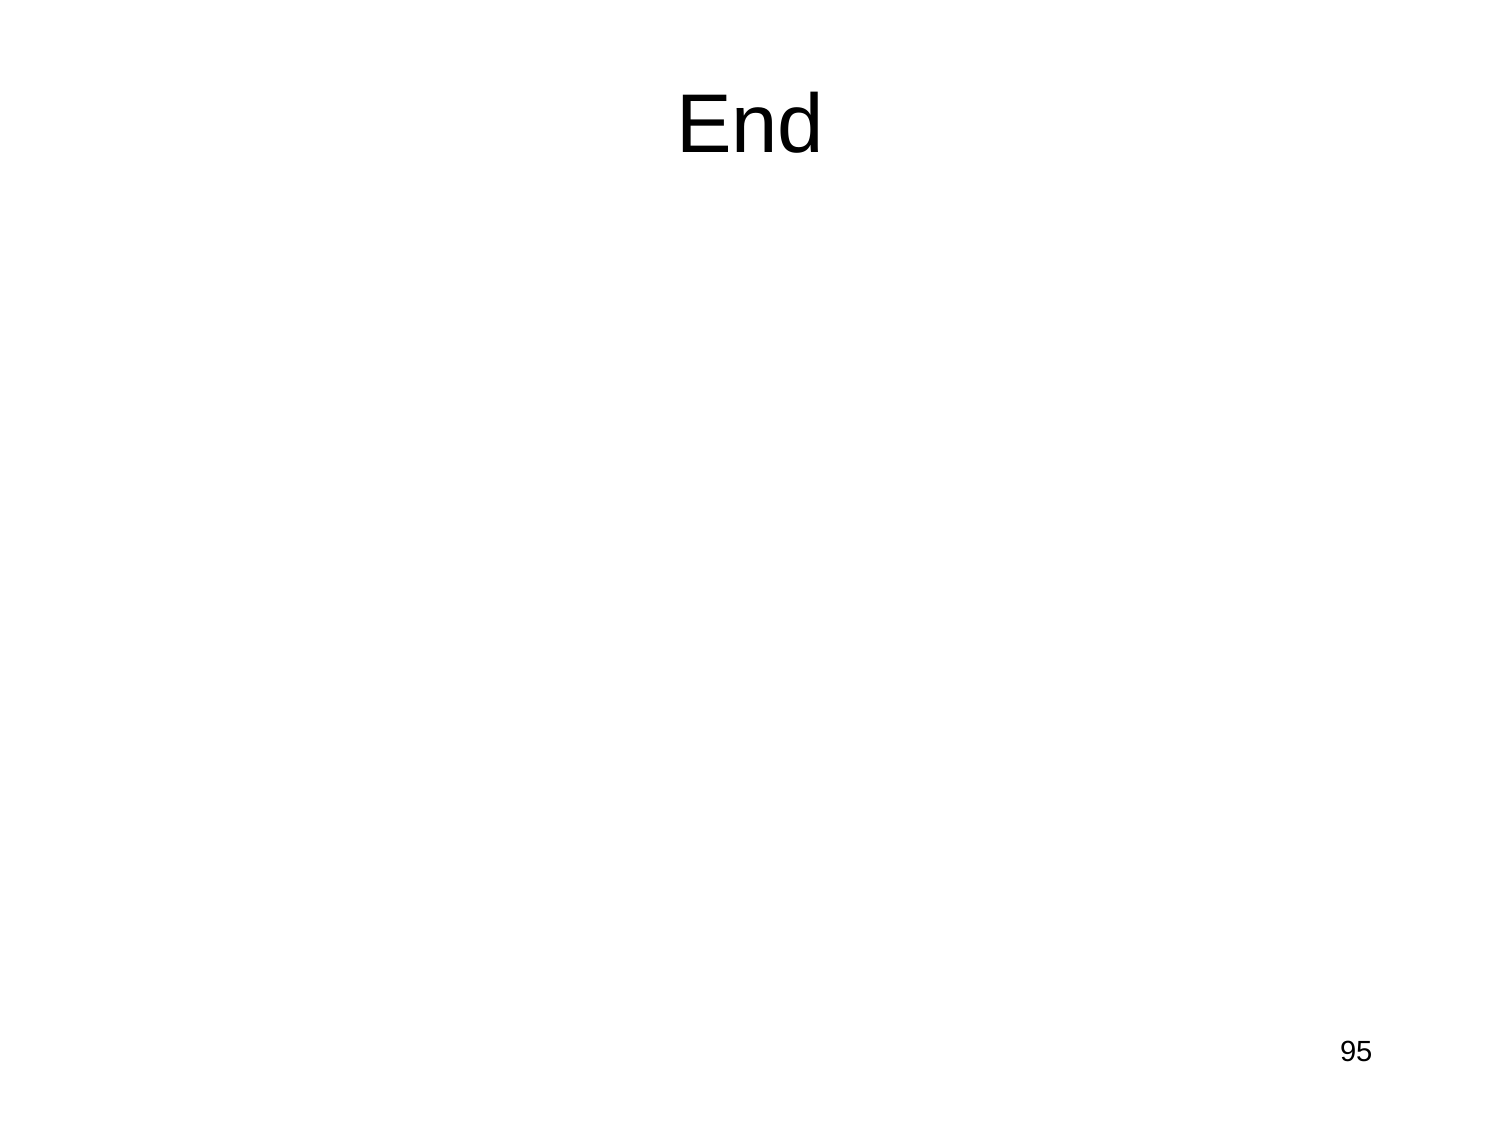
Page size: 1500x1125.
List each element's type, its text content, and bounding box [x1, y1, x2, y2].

title End [112, 37, 1388, 201]
slide_number 95 [1074, 1024, 1388, 1101]
